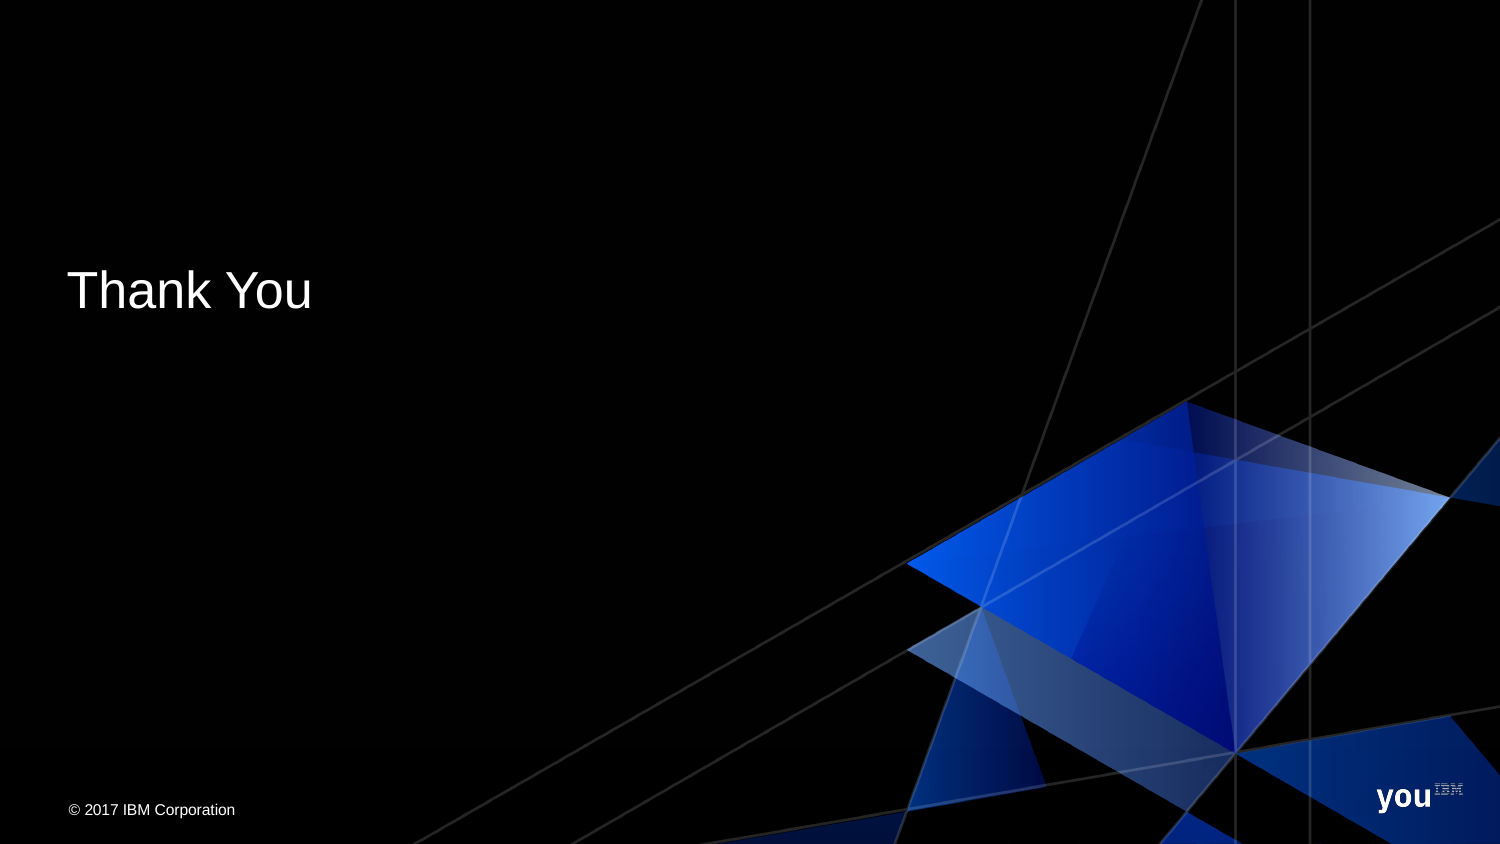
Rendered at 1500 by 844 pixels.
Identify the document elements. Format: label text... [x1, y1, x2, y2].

title Thank You [66, 256, 854, 394]
picture [0, 0, 1500, 844]
